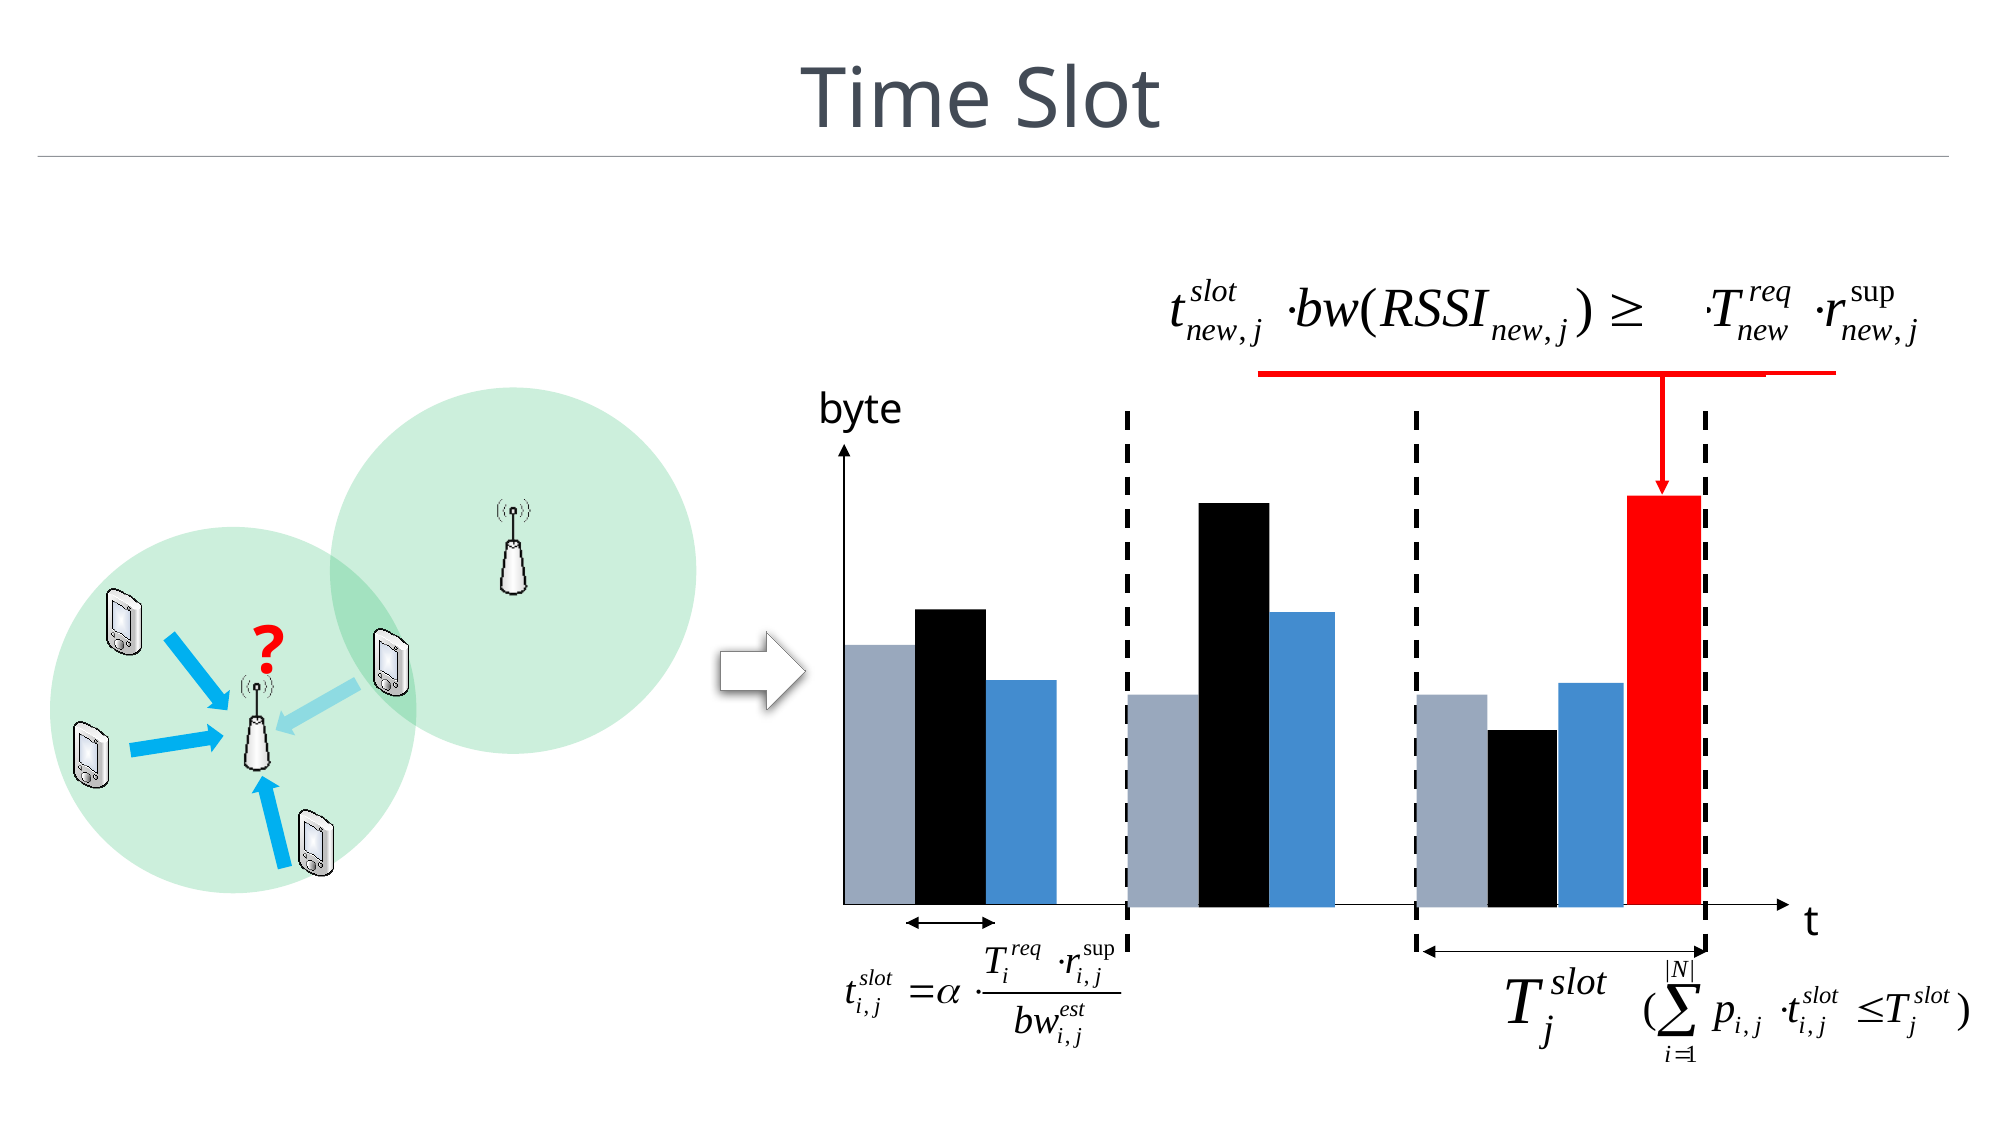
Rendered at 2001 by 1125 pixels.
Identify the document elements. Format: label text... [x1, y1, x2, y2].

text_box [1269, 612, 1335, 904]
text_box [1128, 694, 1198, 904]
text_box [1636, 951, 1978, 1072]
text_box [1496, 951, 1620, 1063]
text_box [1198, 503, 1270, 904]
text_box Time Slot [86, 0, 1095, 154]
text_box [1662, 373, 1837, 495]
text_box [906, 922, 995, 931]
text_box [1627, 495, 1702, 904]
text_box byte [803, 374, 918, 439]
text_box [845, 644, 915, 904]
text_box t [1789, 886, 1834, 951]
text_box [1163, 266, 1928, 359]
text_box [1095, 0, 1949, 154]
text_box [985, 680, 1057, 904]
text_box [720, 631, 806, 710]
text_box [50, 387, 697, 894]
text_box [1558, 682, 1624, 904]
text_box [1487, 730, 1557, 904]
text_box [915, 609, 986, 904]
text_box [839, 931, 1128, 1056]
text_box [1417, 694, 1488, 904]
